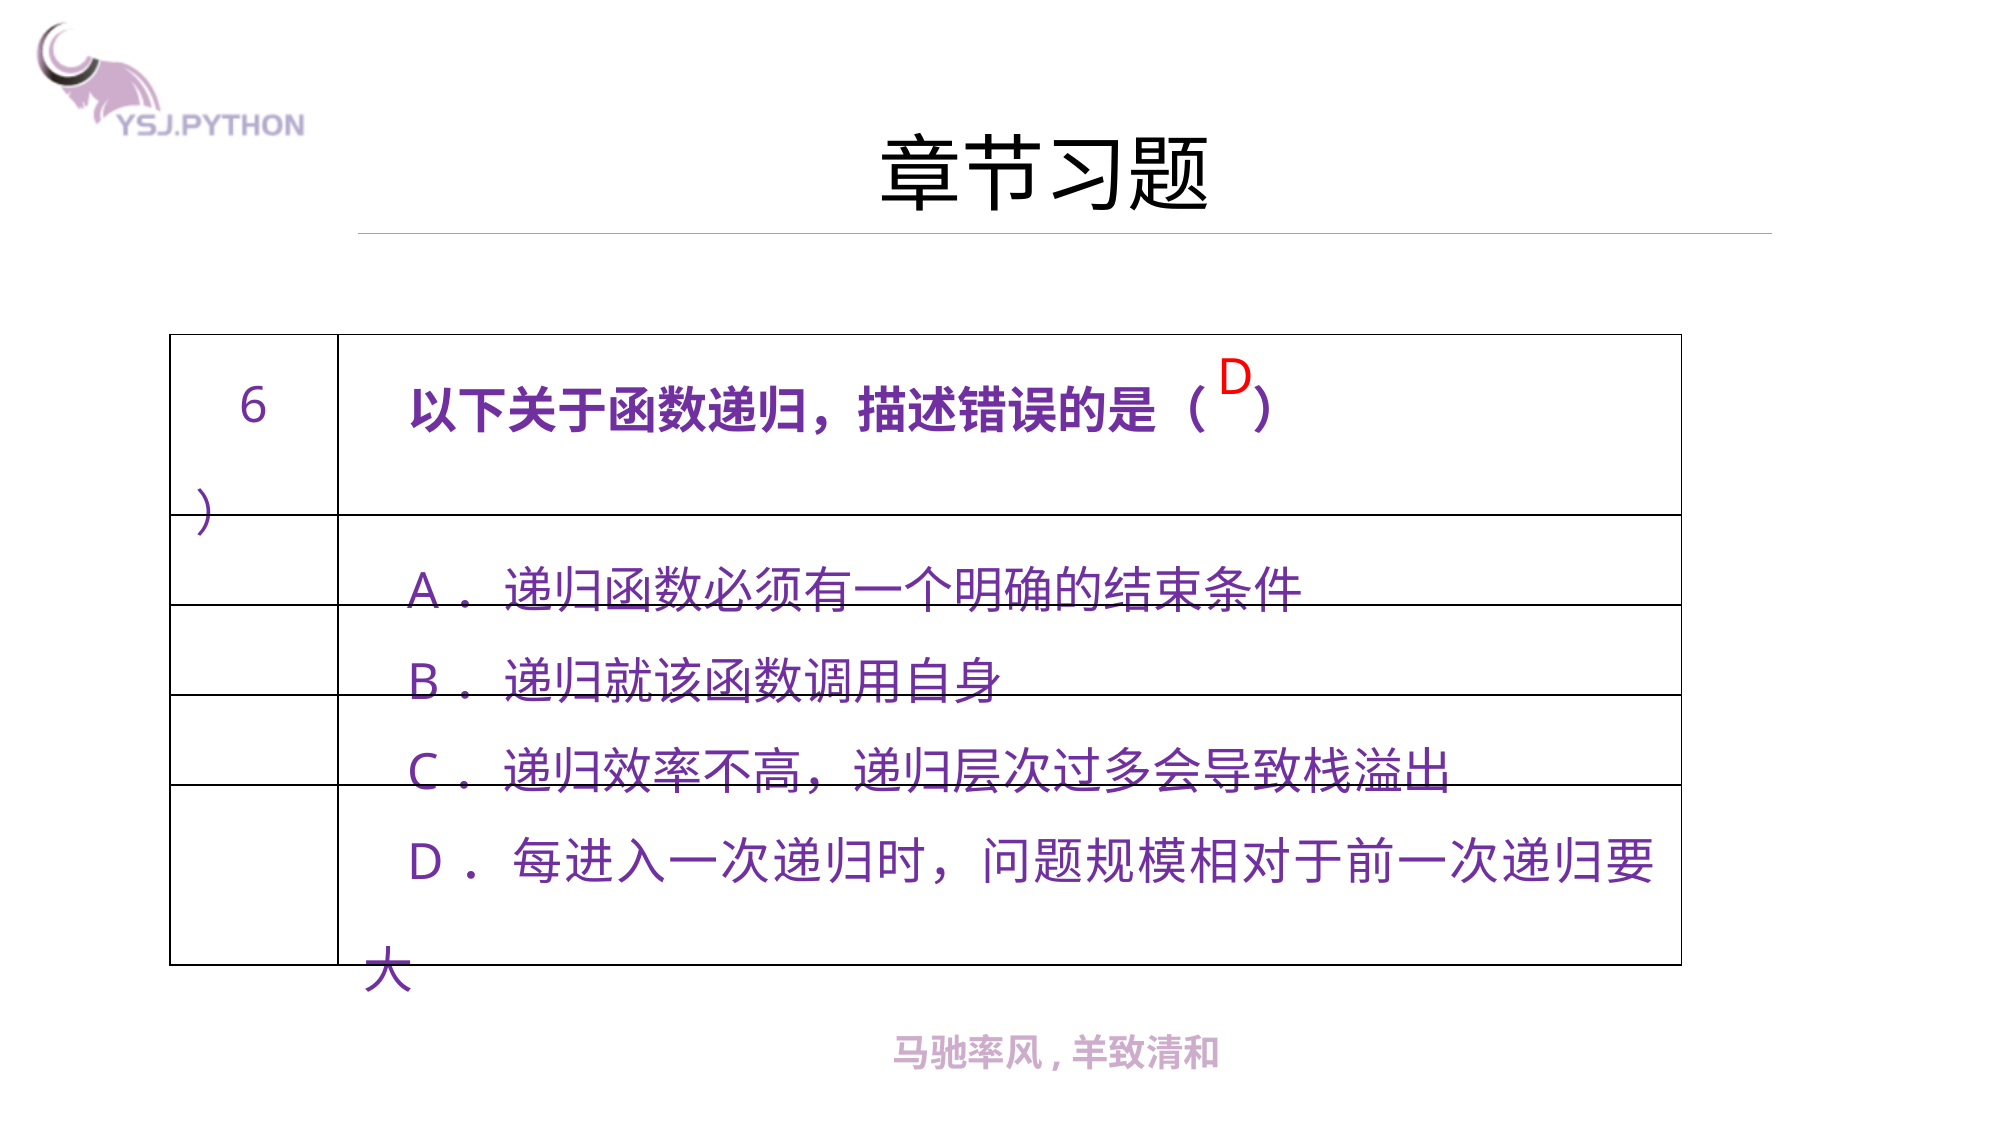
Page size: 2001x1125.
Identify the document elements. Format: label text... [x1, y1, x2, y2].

table_cell A．递归函数必须有一个明确的结束条件 [339, 516, 1681, 604]
table_header 以下关于函数递归，描述错误的是（ ） [339, 335, 1681, 514]
table_cell D．每进入一次递归时，问题规模相对于前一次递归要大 [339, 786, 1681, 964]
table_cell [171, 786, 337, 964]
table_cell [171, 696, 337, 784]
text_box 马驰率风,羊致清和 [877, 1021, 1305, 1082]
text_box 章节习题 [863, 114, 1227, 229]
table_header 6） [171, 335, 337, 514]
text_box D [1202, 337, 1287, 412]
table_cell [171, 516, 337, 604]
table_cell [171, 606, 337, 694]
table_cell C．递归效率不高，递归层次过多会导致栈溢出 [339, 696, 1681, 784]
picture [0, 0, 346, 159]
table_cell B．递归就该函数调用自身 [339, 606, 1681, 694]
